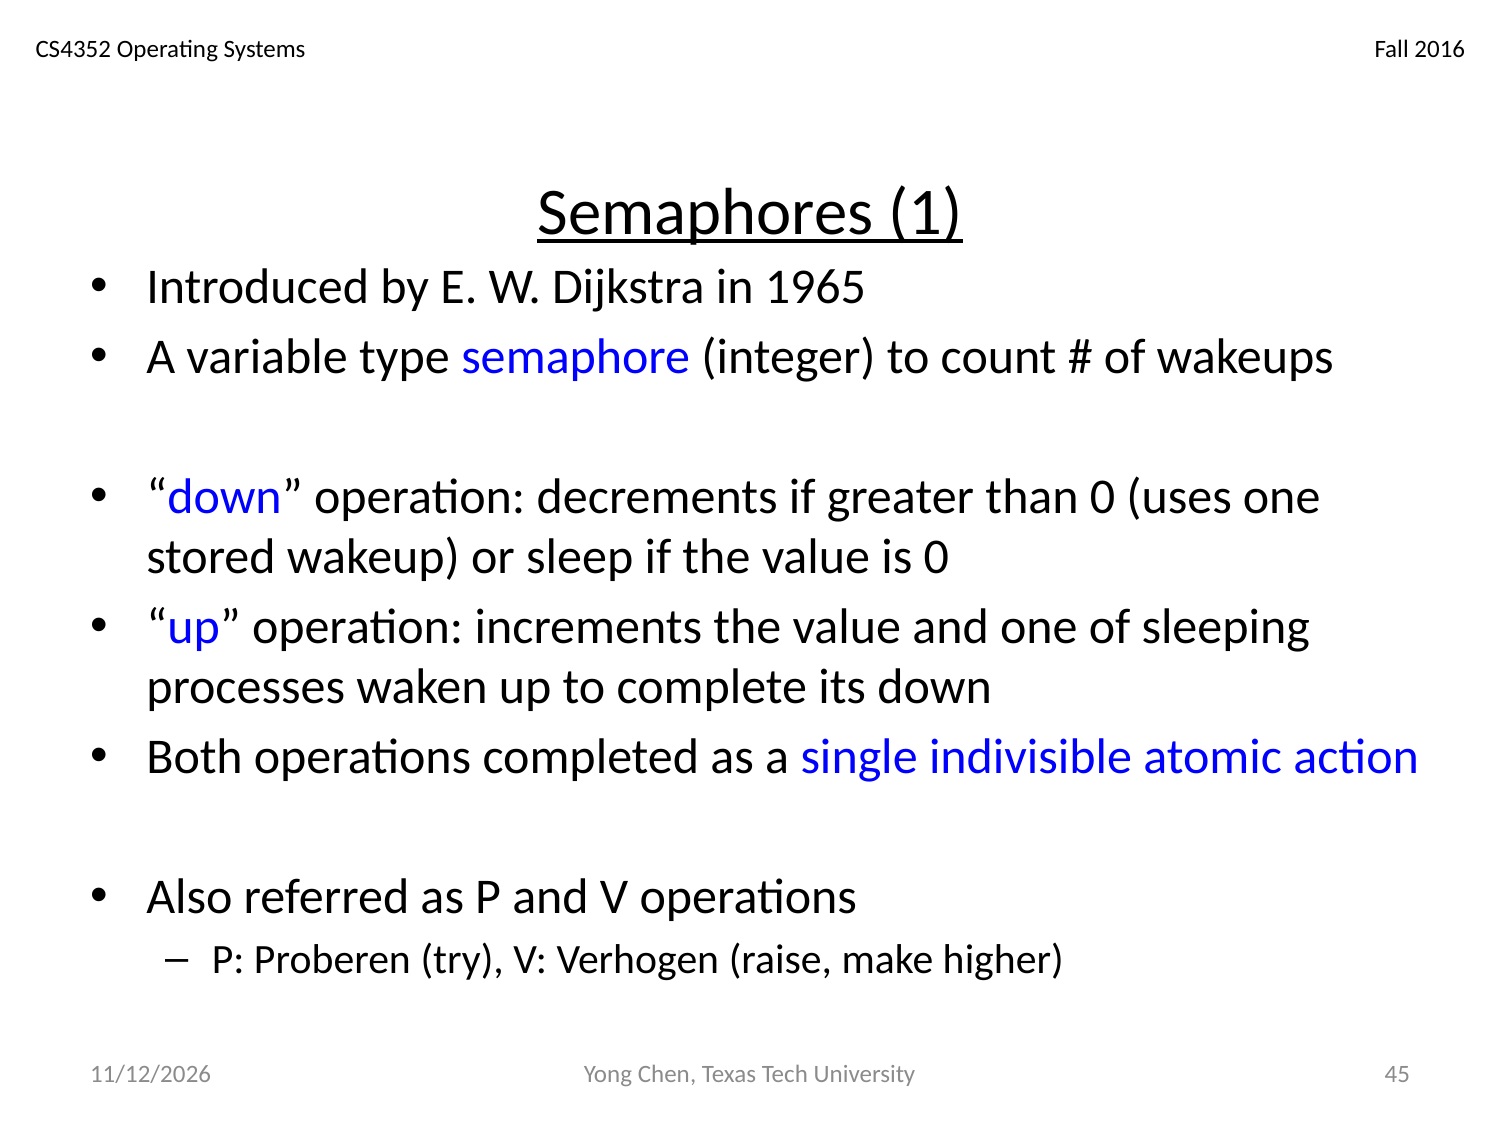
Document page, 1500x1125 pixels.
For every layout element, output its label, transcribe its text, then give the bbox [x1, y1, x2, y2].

list Introduced by E. W. Dijkstra in 1965 A variable type semaphore (integer) to count # of wakeups “down” operation: decrements if greater than 0 (uses one stored wakeup) or sleep if the value is 0 “up” operation: increments the value and one of sleeping processes waken up to complete its down Both operations completed as a single indivisible atomic action Also referred as P and V operations P: Proberen (try), V: Verhogen (raise, make higher) [75, 246, 1467, 1032]
footer Yong Chen, Texas Tech University [512, 1042, 988, 1103]
title Semaphores (1) [75, 160, 1425, 263]
slide_number 45 [1074, 1042, 1425, 1103]
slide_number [75, 1042, 425, 1103]
